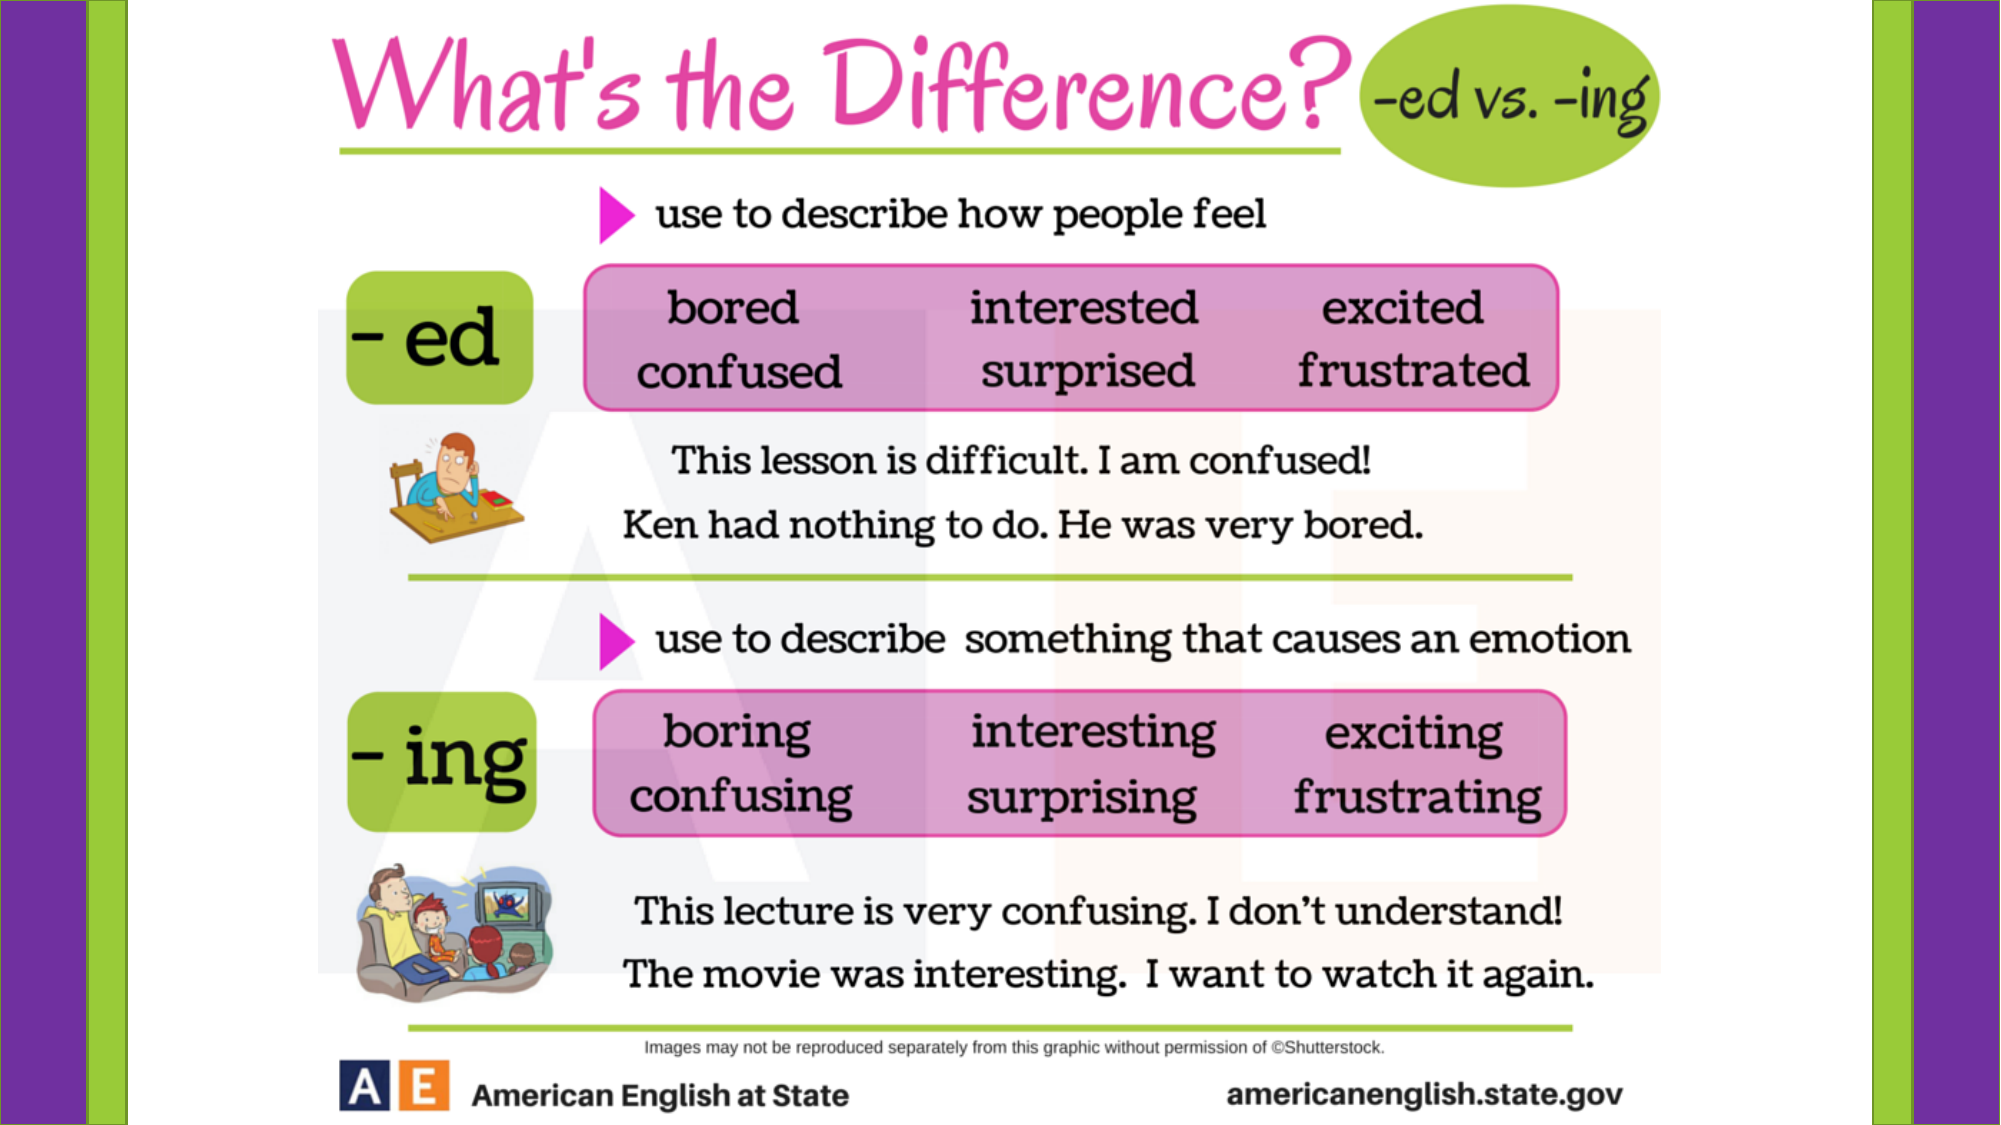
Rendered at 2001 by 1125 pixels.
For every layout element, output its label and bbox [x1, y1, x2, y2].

text_box [1872, 0, 1913, 1125]
text_box [87, 0, 127, 1125]
text_box [1913, 0, 2000, 1125]
picture [318, 0, 1661, 1125]
text_box [0, 0, 87, 1125]
